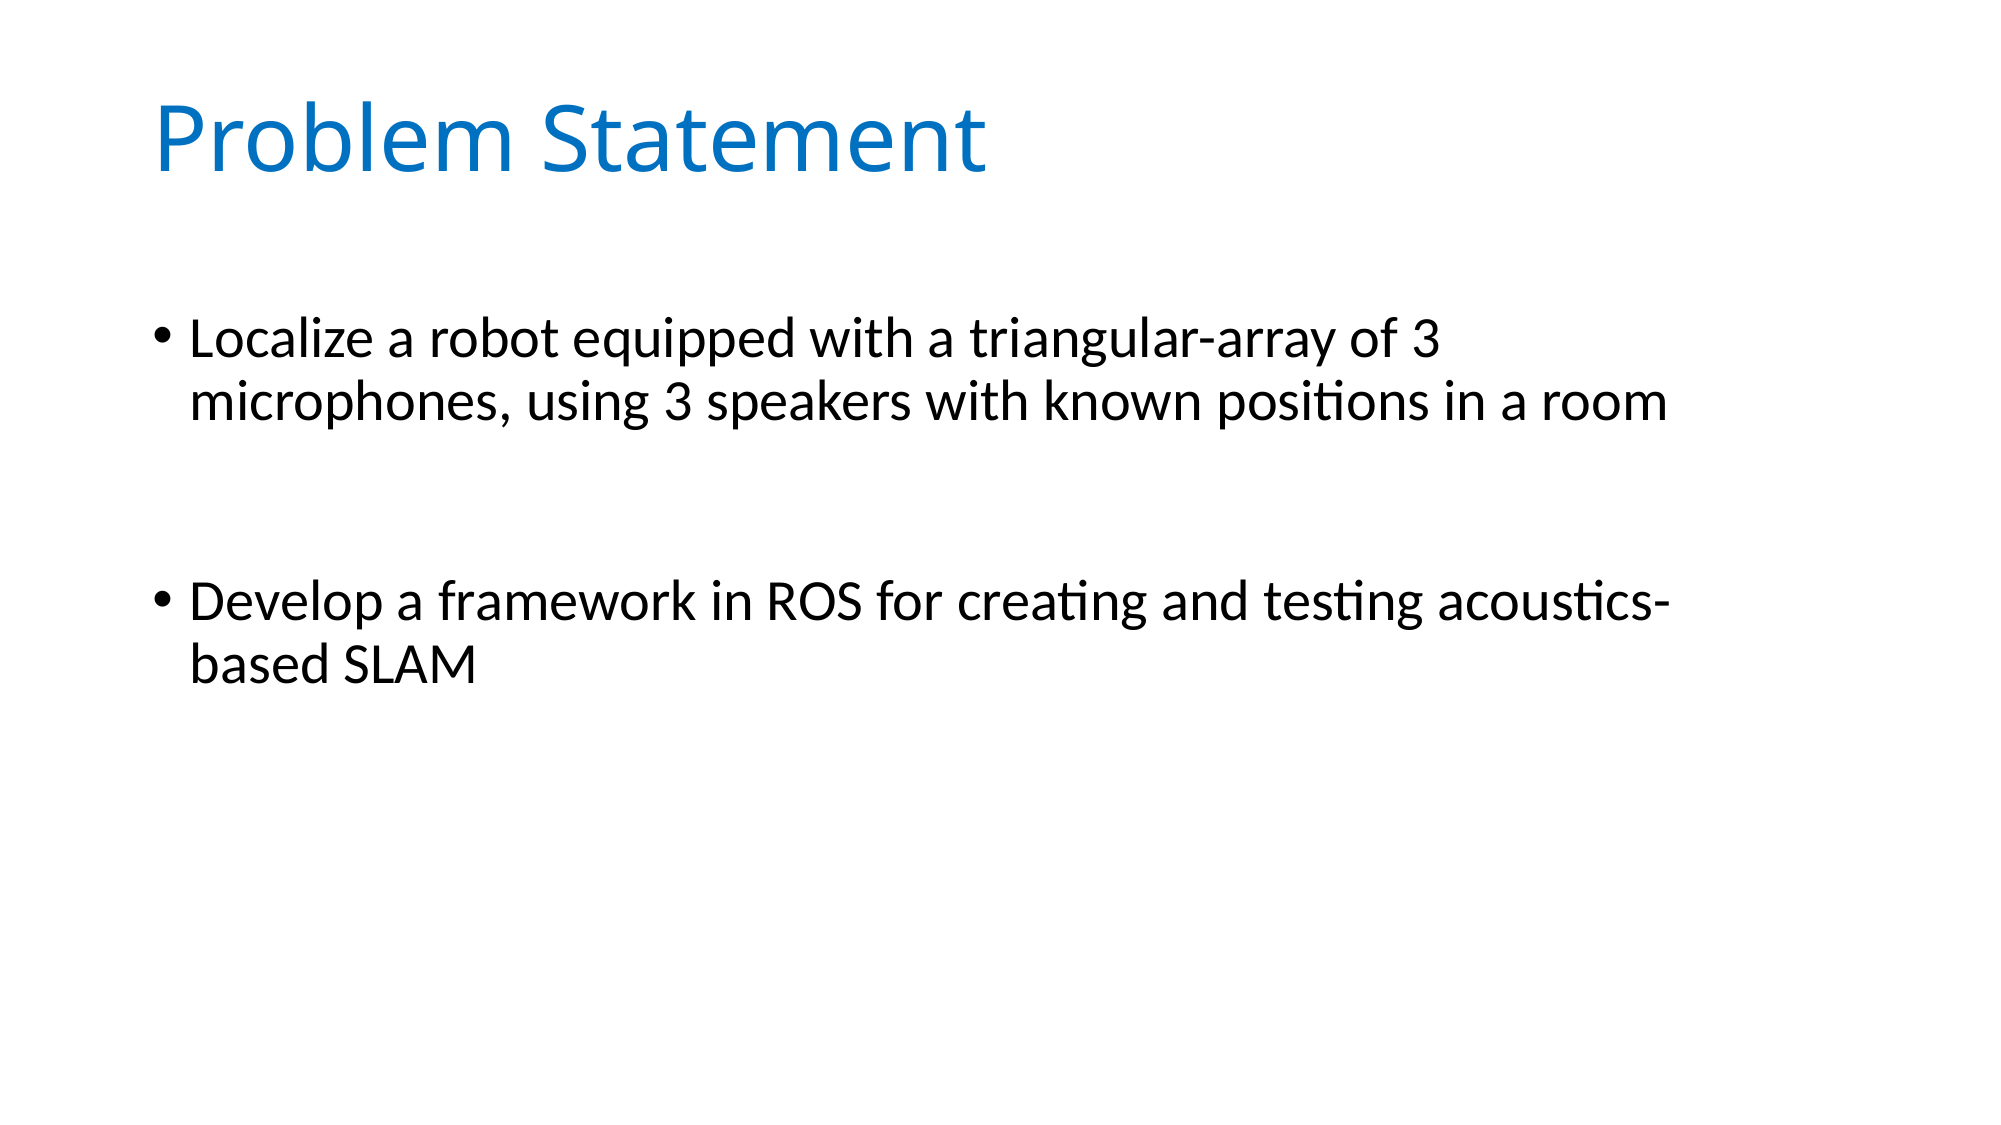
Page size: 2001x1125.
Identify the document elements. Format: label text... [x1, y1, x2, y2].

title Problem Statement [137, 32, 1863, 251]
list Localize a robot equipped with a triangular-array of 3 microphones, using 3 speakers with known positions in a room Develop a framework in ROS for creating and testing acoustics-based SLAM [137, 299, 1704, 1014]
